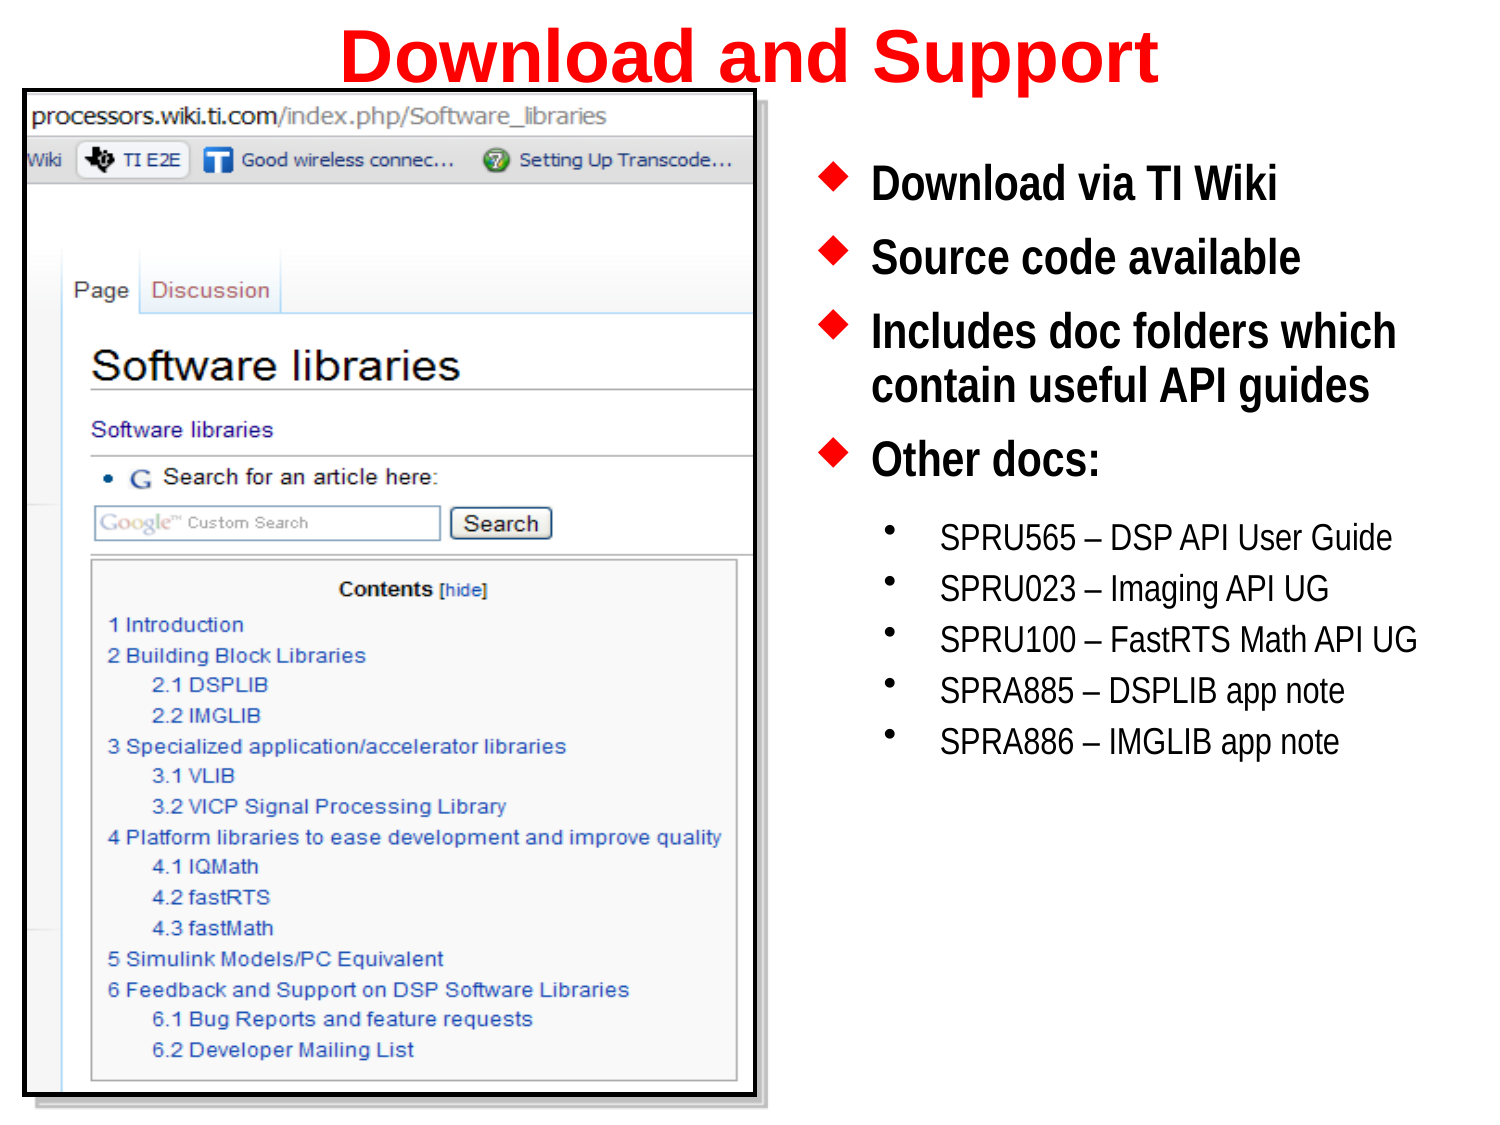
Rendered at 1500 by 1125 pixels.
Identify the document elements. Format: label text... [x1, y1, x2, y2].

text_box Download via TI Wiki Source code available Includes doc folders which contain useful API guides Other docs: [800, 149, 1450, 495]
title Download and Support [0, 0, 1500, 122]
picture [26, 91, 753, 1093]
text_box SPRU565 – DSP API User Guide SPRU023 – Imaging API UG SPRU100 – FastRTS Math API UG SPRA885 – DSPLIB app note SPRA886 – IMGLIB app note [868, 514, 1450, 769]
